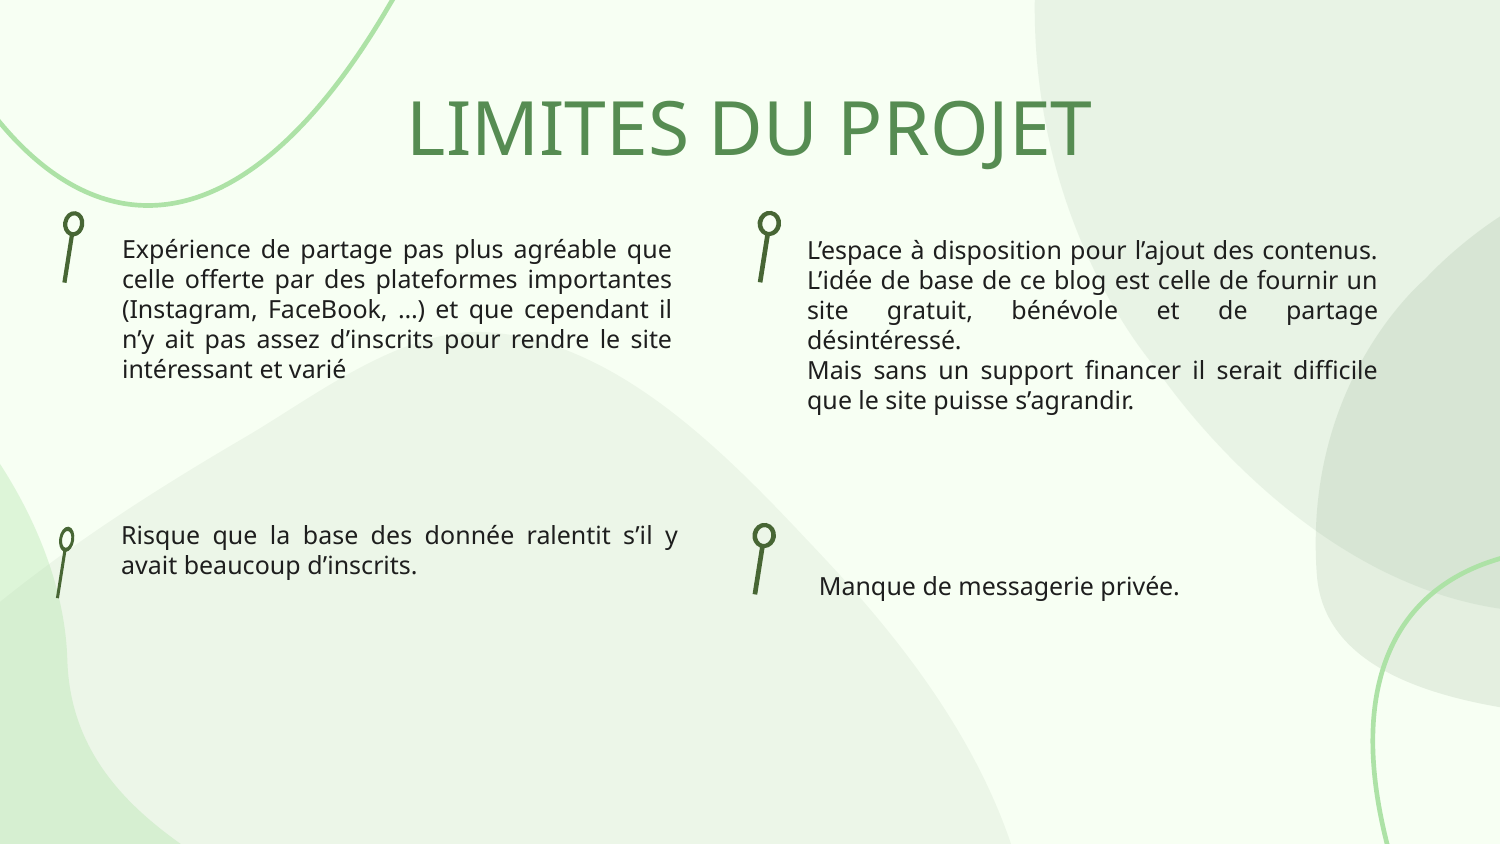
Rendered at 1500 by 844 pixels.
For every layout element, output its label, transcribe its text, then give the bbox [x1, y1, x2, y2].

text_box [55, 526, 75, 599]
text_box L’espace à disposition pour l’ajout des contenus. L’idée de base de ce blog est celle de fournir un site gratuit, bénévole et de partage désintéressé. Mais sans un support financer il serait difficile que le site puisse s’agrandir. [791, 219, 1394, 460]
text_box [62, 211, 85, 283]
text_box [757, 210, 782, 283]
text_box [752, 522, 776, 595]
title LIMITES DU PROJET [118, 71, 1382, 180]
text_box Expérience de partage pas plus agréable que celle offerte par des plateformes importantes (Instagram, FaceBook, …) et que cependant il n’y ait pas assez d’inscrits pour rendre le site intéressant et varié [86, 218, 688, 502]
text_box Risque que la base des donnée ralentit s’il y avait beaucoup d’inscrits. [85, 504, 694, 600]
subtitle Manque de messagerie privée. [783, 555, 1244, 631]
